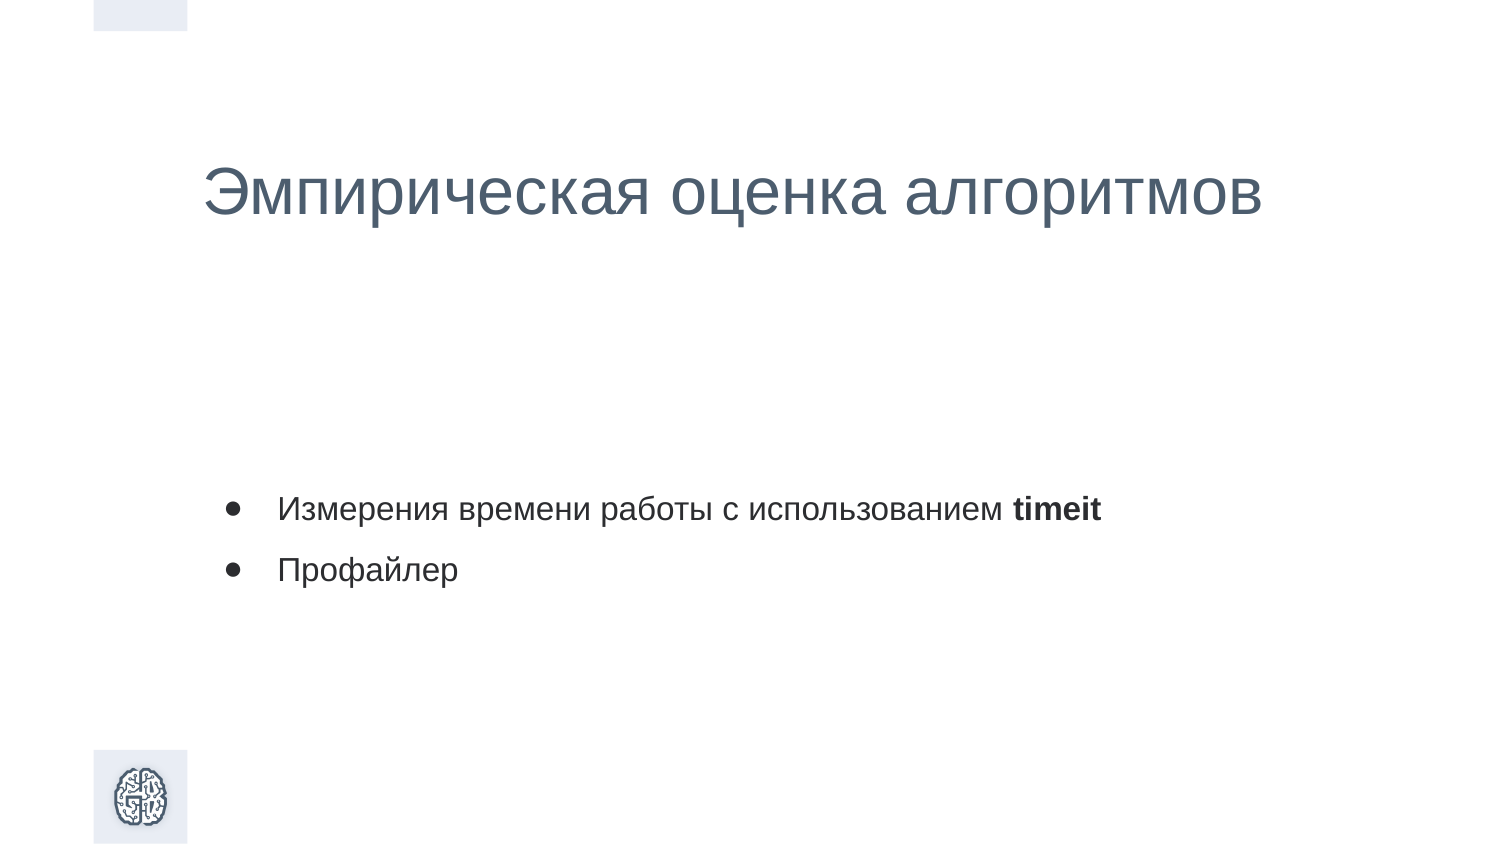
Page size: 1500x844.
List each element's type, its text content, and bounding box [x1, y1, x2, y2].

text_box Измерения времени работы с использованием timeit Профайлер [187, 326, 1312, 750]
picture [106, 760, 175, 834]
text_box Эмпирическая оценка алгоритмов [187, 93, 1312, 282]
